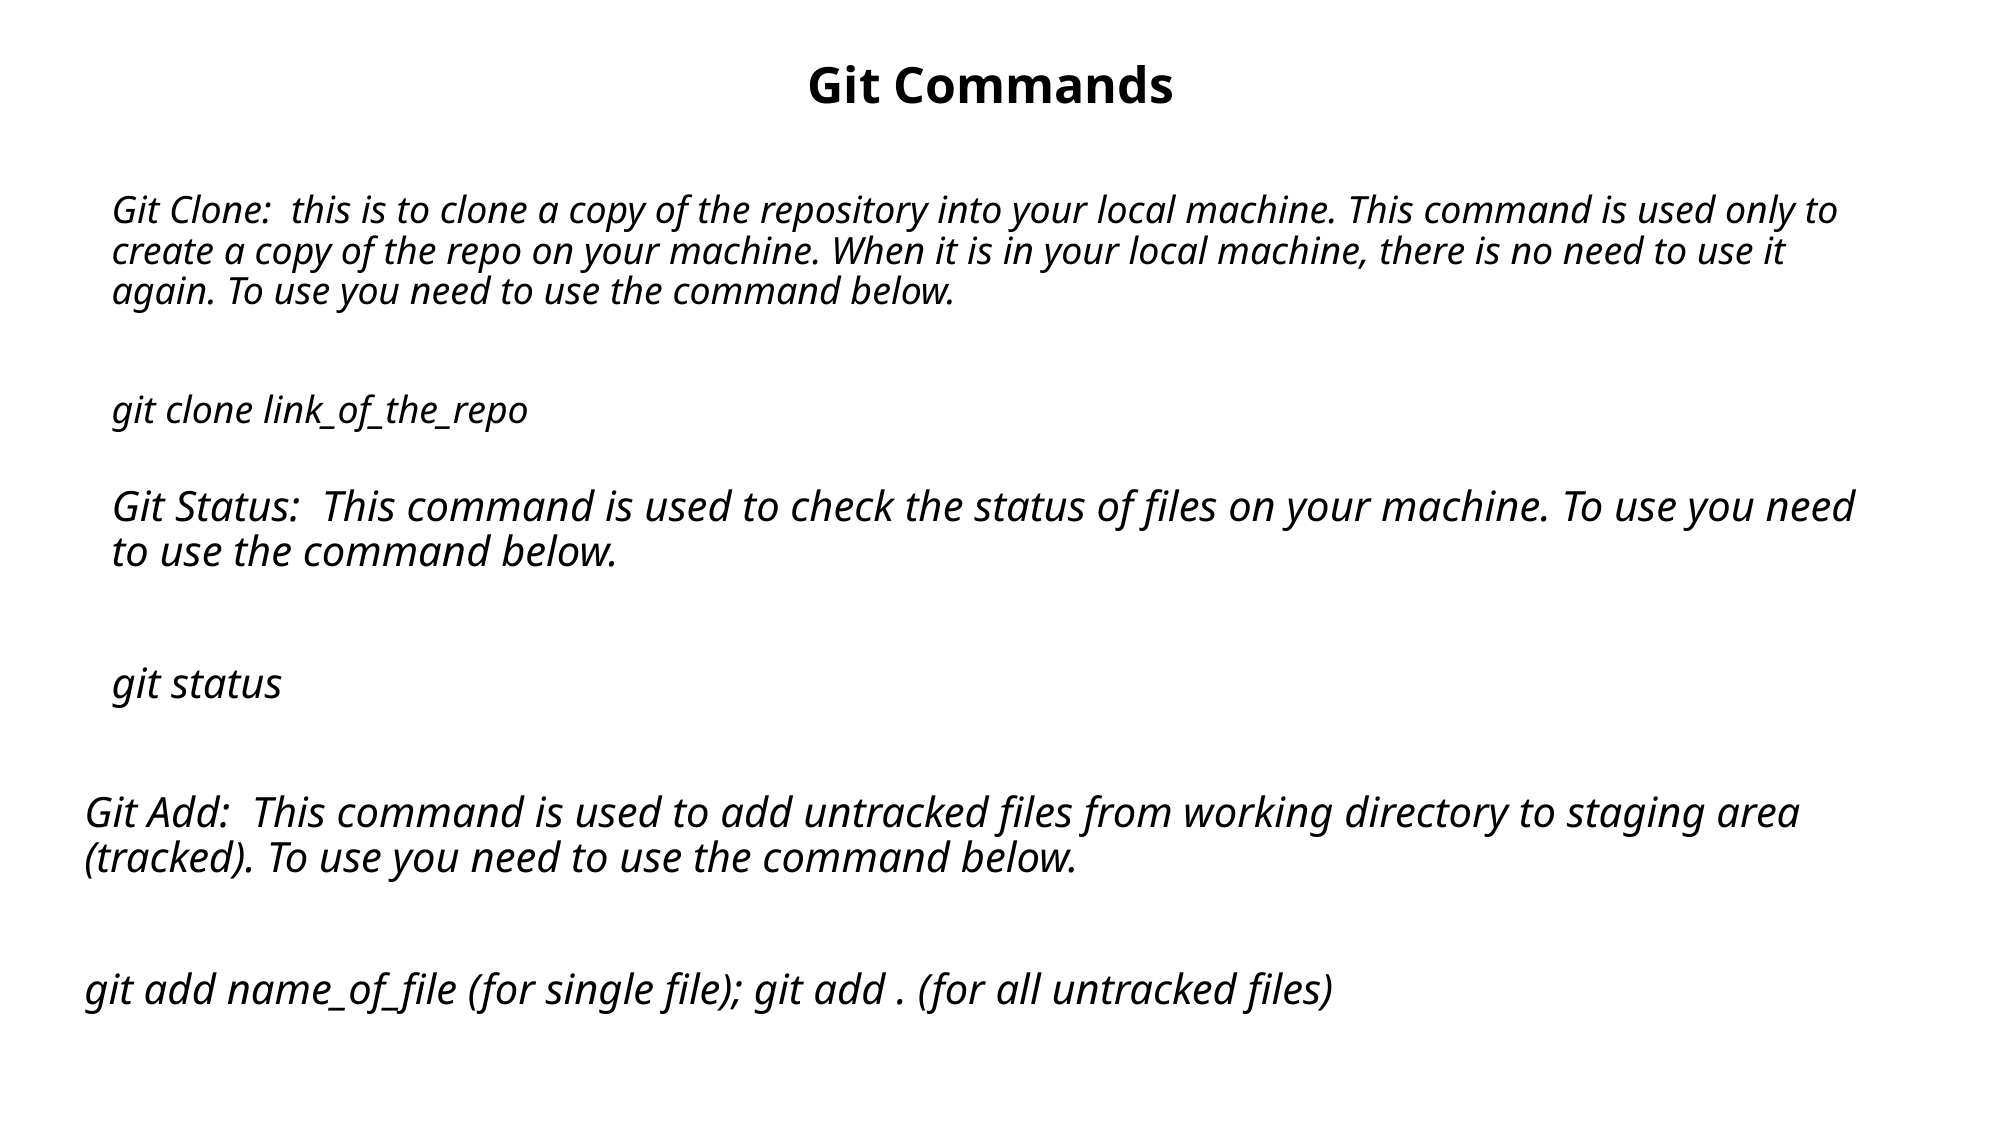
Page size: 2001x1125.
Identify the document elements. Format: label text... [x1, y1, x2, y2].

text_box Git Add: This command is used to add untracked files from working directory to staging area (tracked). To use you need to use the command below. git add name_of_file (for single file); git add . (for all untracked files) [69, 783, 1850, 1039]
subtitle Git Clone: this is to clone a copy of the repository into your local machine. This command is used only to create a copy of the repo on your machine. When it is in your local machine, there is no need to use it again. To use you need to use the command below. git clone link_of_the_repo [96, 183, 1877, 439]
text_box Git Status: This command is used to check the status of files on your machine. To use you need to use the command below. git status [96, 477, 1877, 733]
text_box Git Commands [240, 53, 1741, 127]
